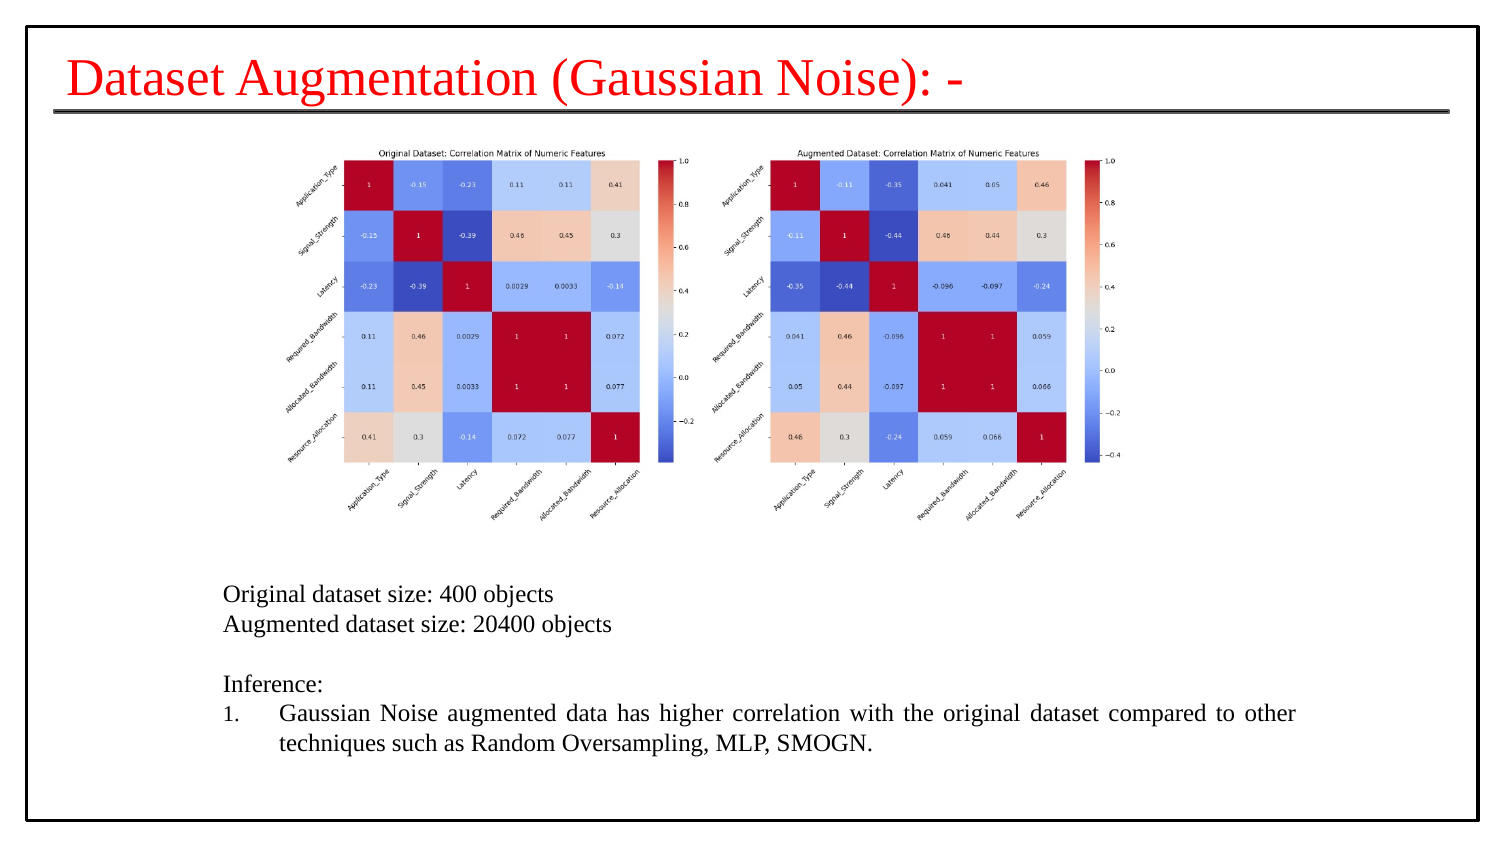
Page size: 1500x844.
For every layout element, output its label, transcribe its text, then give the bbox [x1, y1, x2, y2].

text_box [26, 26, 1479, 821]
picture [277, 142, 1147, 529]
text_box Original dataset size: 400 objects Augmented dataset size: 20400 objects Inference: Gaussian Noise augmented data has higher correlation with the original dataset compared to other techniques such as Random Oversampling, MLP, SMOGN. [187, 562, 1313, 840]
